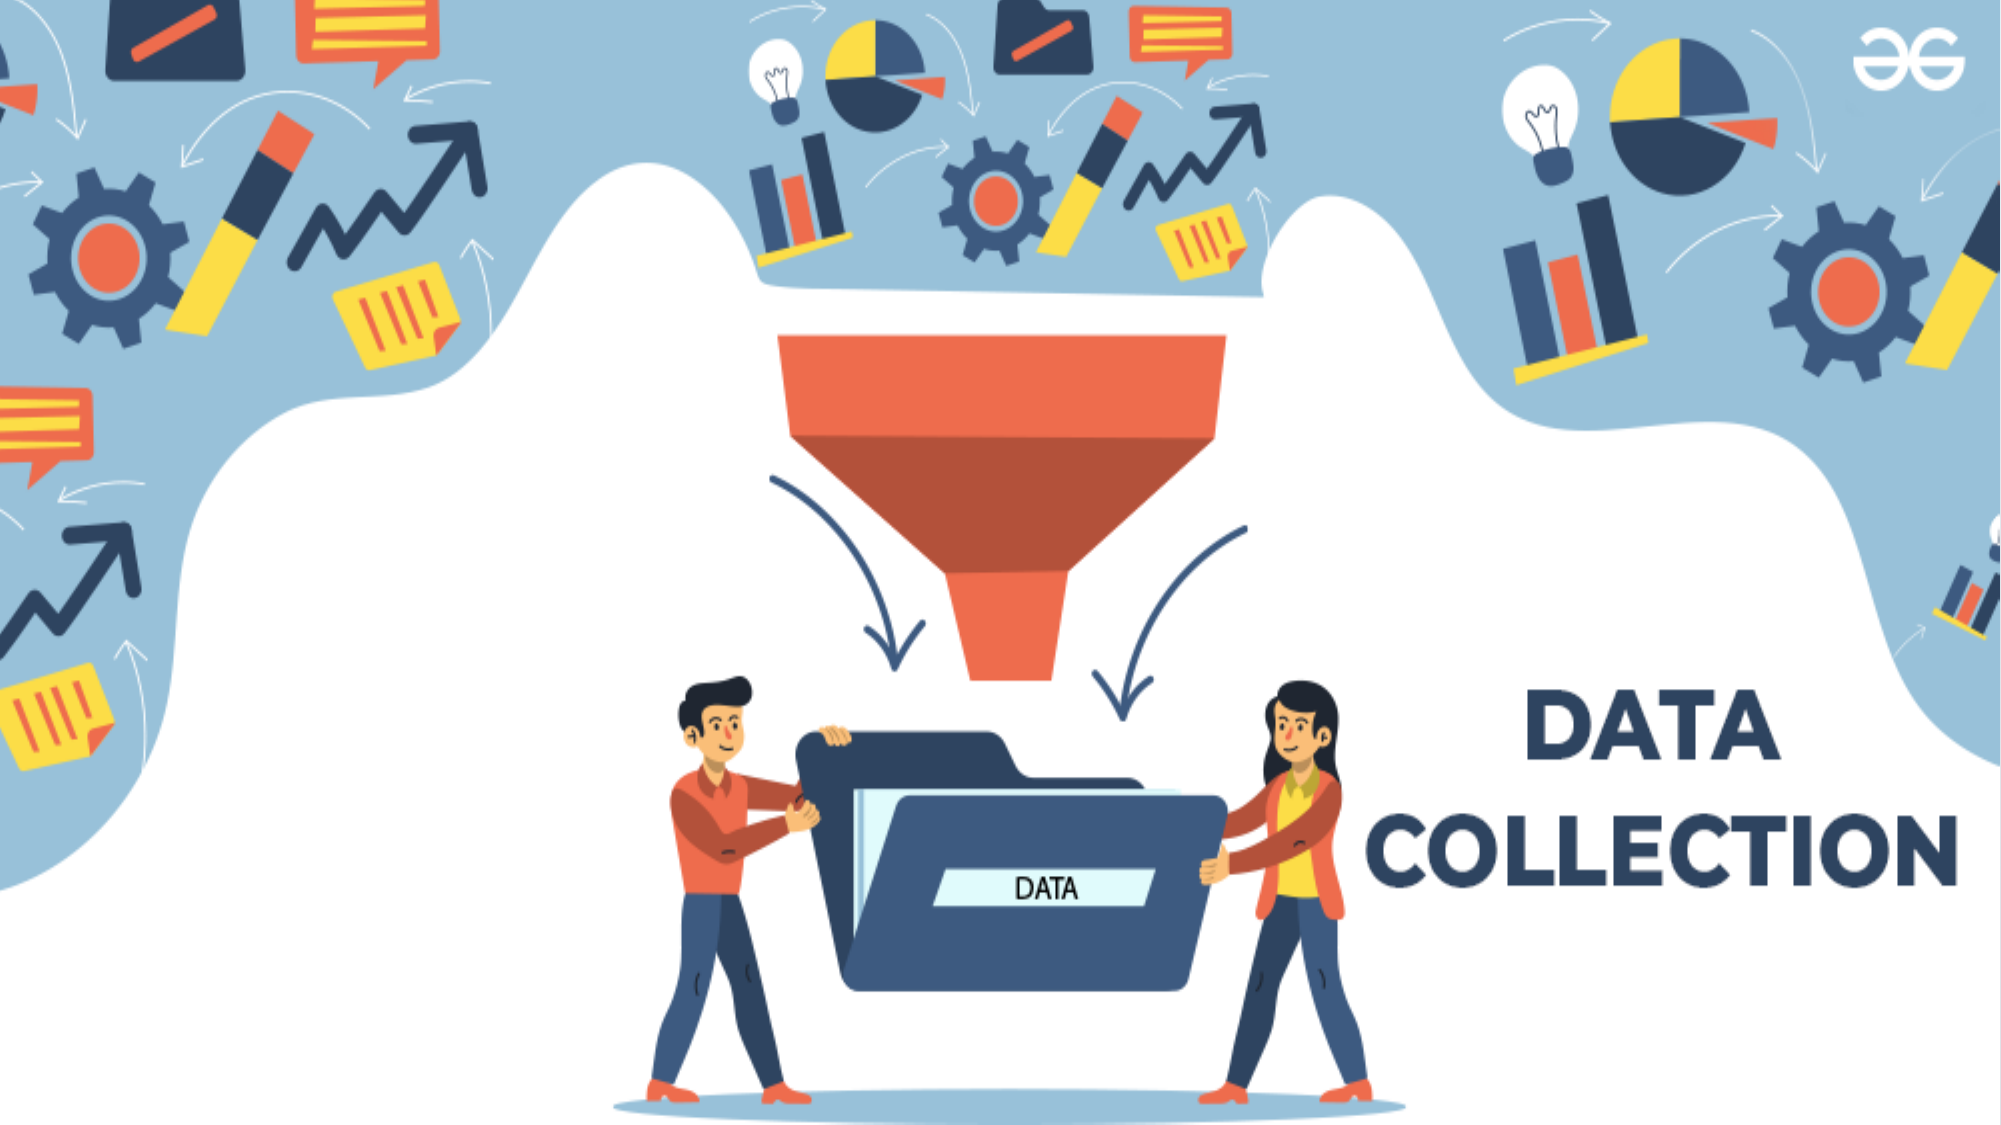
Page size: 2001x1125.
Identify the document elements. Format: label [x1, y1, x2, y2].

list [0, 0, 2000, 1125]
